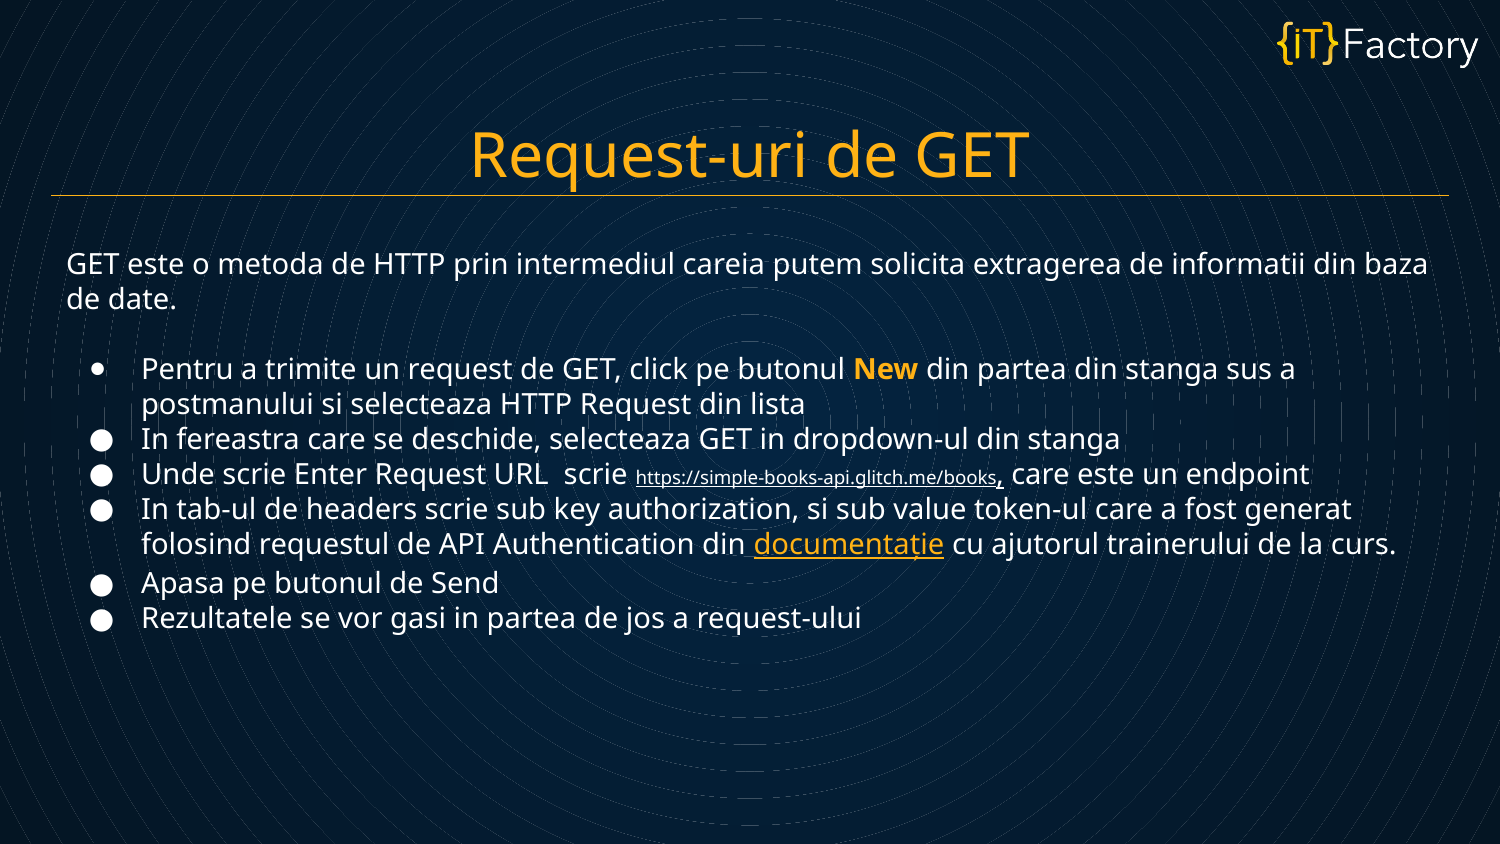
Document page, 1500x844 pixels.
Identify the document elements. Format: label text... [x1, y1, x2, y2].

title Request-uri de GET [51, 202, 1449, 206]
text_box GET este o metoda de HTTP prin intermediul careia putem solicita extragerea de informatii din baza de date. Pentru a trimite un request de GET, click pe butonul New din partea din stanga sus a postmanului si selecteaza HTTP Request din lista In fereastra care se deschide, selecteaza GET in dropdown-ul din stanga Unde scrie Enter Request URL scrie https://simple-books-api.glitch.me/books, care este un endpoint In tab-ul de headers scrie sub key authorization, si sub value token-ul care a fost generat folosind requestul de API Authentication din documentație cu ajutorul trainerului de la curs. Apasa pe butonul de Send Rezultatele se vor gasi in partea de jos a request-ului [51, 230, 1449, 650]
picture [1277, 16, 1479, 73]
title Request-uri de GET [51, 105, 1449, 195]
